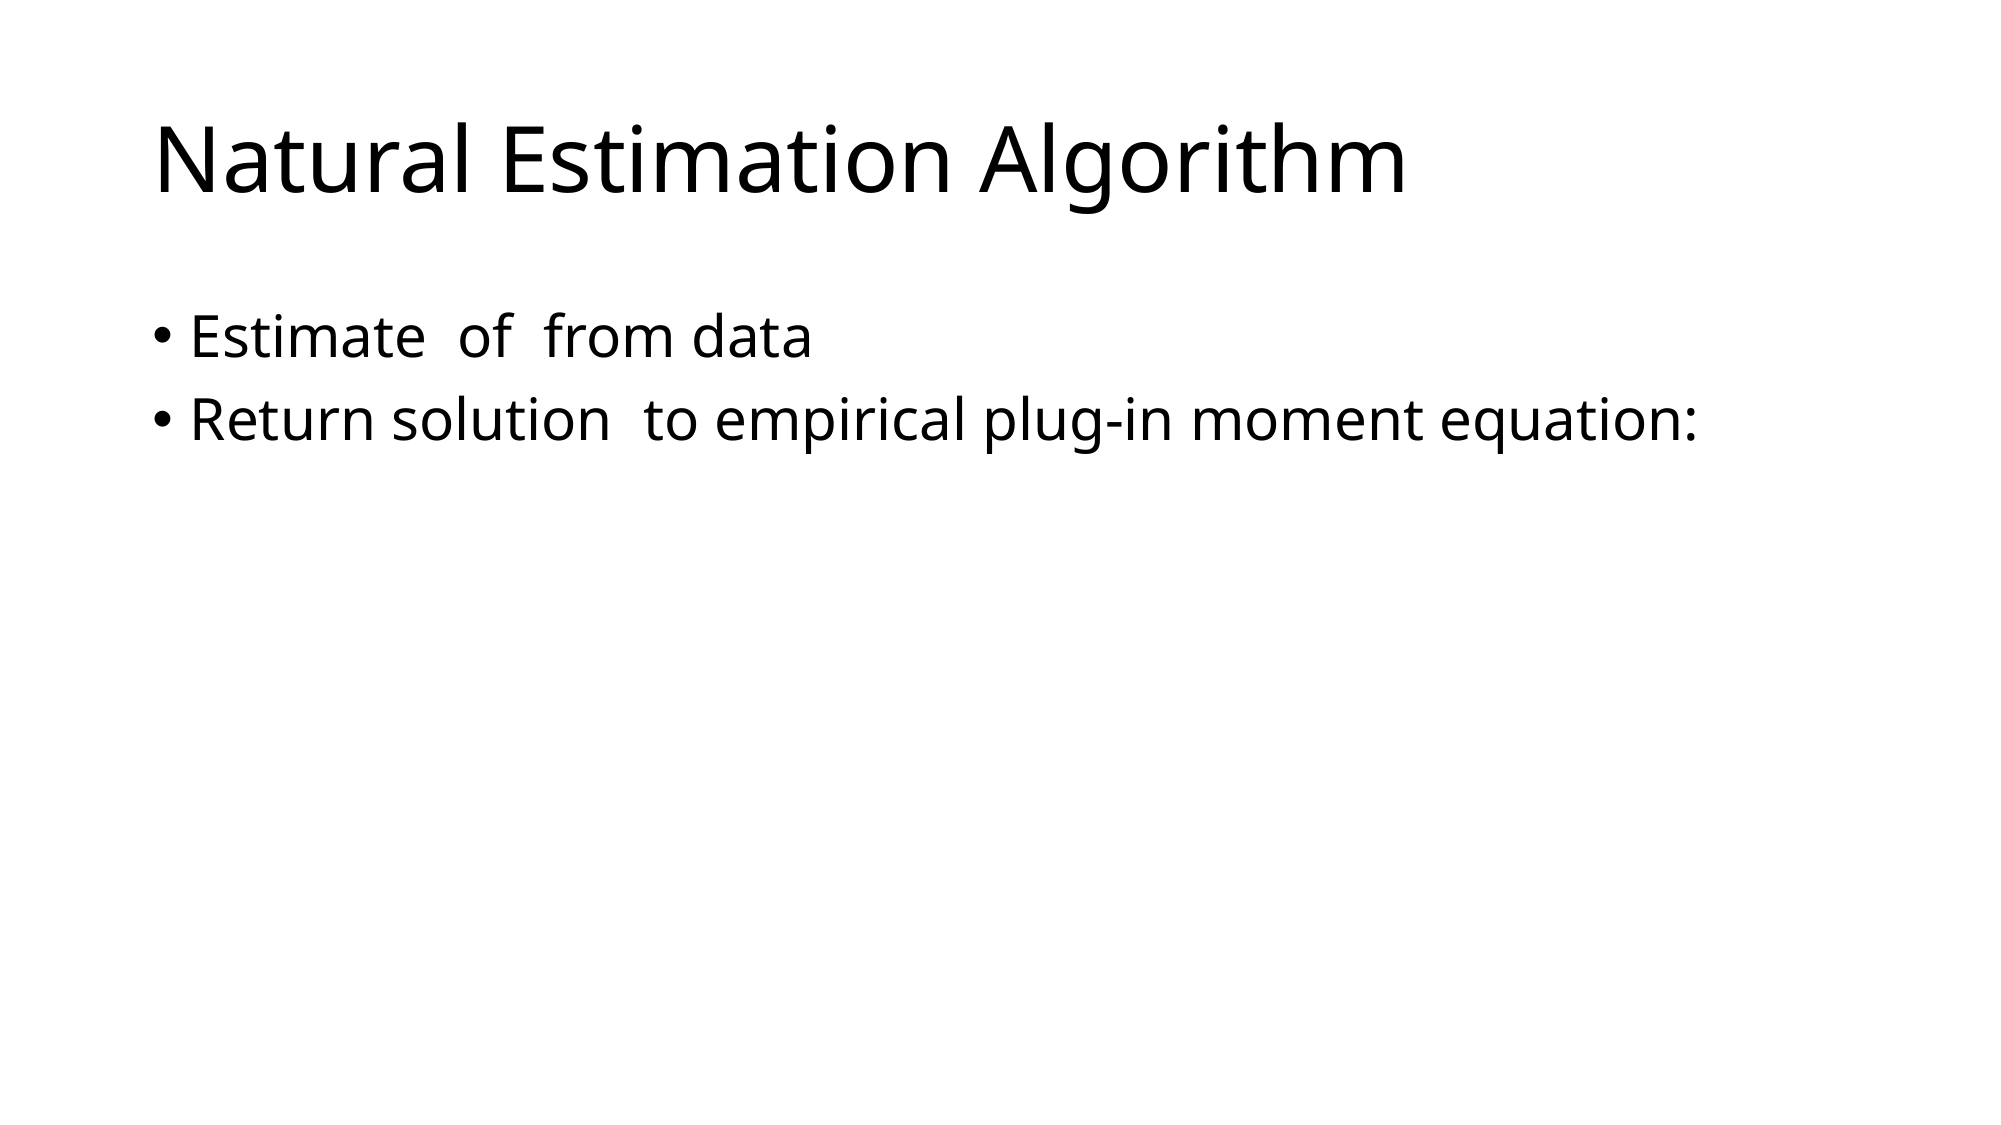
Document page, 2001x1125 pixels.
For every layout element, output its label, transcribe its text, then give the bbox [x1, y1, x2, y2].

title Natural Estimation Algorithm [137, 53, 1863, 272]
